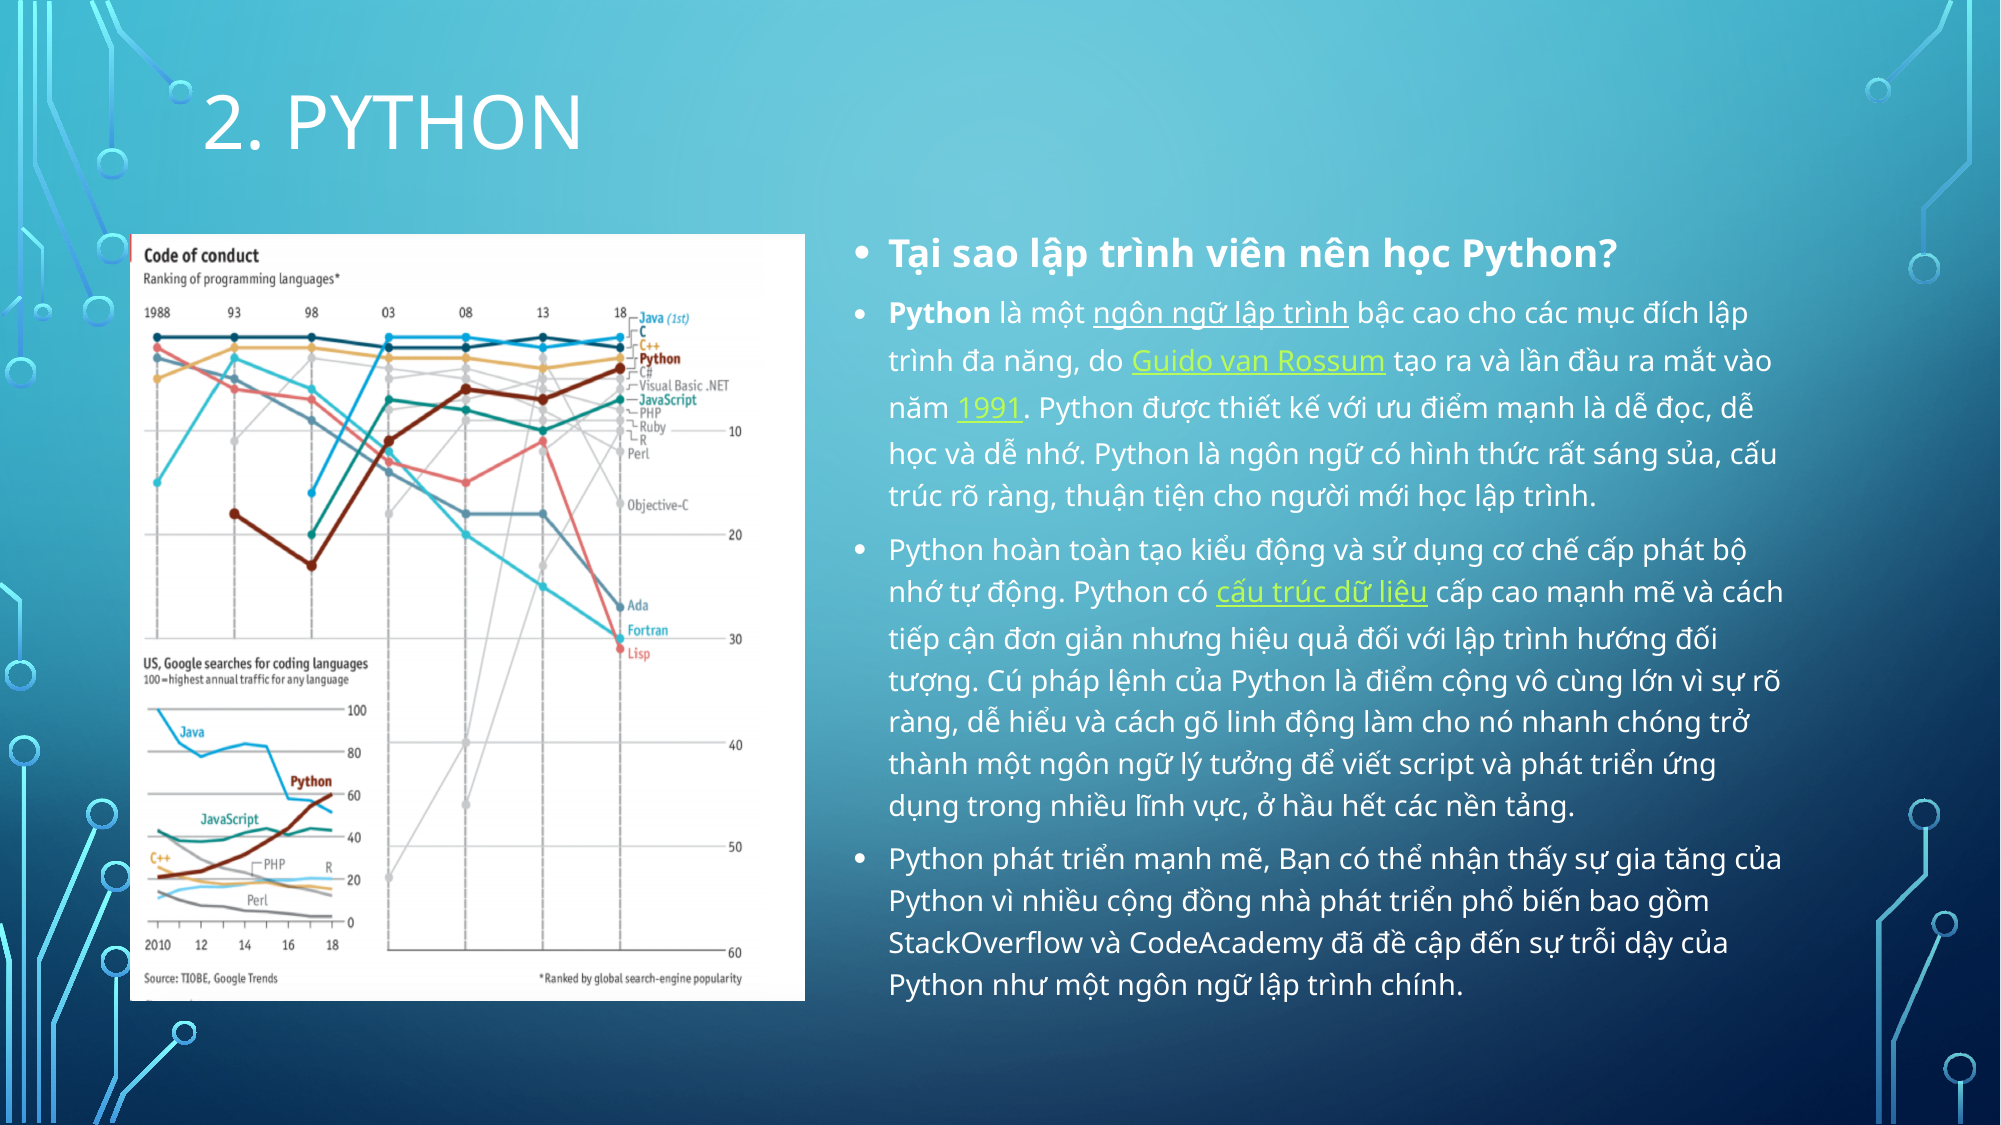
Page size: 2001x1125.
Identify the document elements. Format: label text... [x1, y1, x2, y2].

list Tại sao lập trình viên nên học Python? Python là một ngôn ngữ lập trình bậc cao cho các mục đích lập trình đa năng, do Guido van Rossum tạo ra và lần đầu ra mắt vào năm 1991. Python được thiết kế với ưu điểm mạnh là dễ đọc, dễ học và dễ nhớ. Python là ngôn ngữ có hình thức rất sáng sủa, cấu trúc rõ ràng, thuận tiện cho người mới học lập trình. Python hoàn toàn tạo kiểu động và sử dụng cơ chế cấp phát bộ nhớ tự động. Python có cấu trúc dữ liệu cấp cao mạnh mẽ và cách tiếp cận đơn giản nhưng hiệu quả đối với lập trình hướng đối tượng. Cú pháp lệnh của Python là điểm cộng vô cùng lớn vì sự rõ ràng, dễ hiểu và cách gõ linh động làm cho nó nhanh chóng trở thành một ngôn ngữ lý tưởng để viết script và phát triển ứng dụng trong nhiều lĩnh vực, ở hầu hết các nền tảng. Python phát triển mạnh mẽ, Bạn có thể nhận thấy sự gia tăng của Python vì nhiều cộng đồng nhà phát triển phổ biến bao gồm StackOverflow và CodeAcademy đã đề cập đến sự trỗi dậy của Python như một ngôn ngữ lập trình chính. [838, 211, 1813, 1060]
picture [130, 234, 805, 1001]
title 2. Python [187, 18, 1813, 234]
